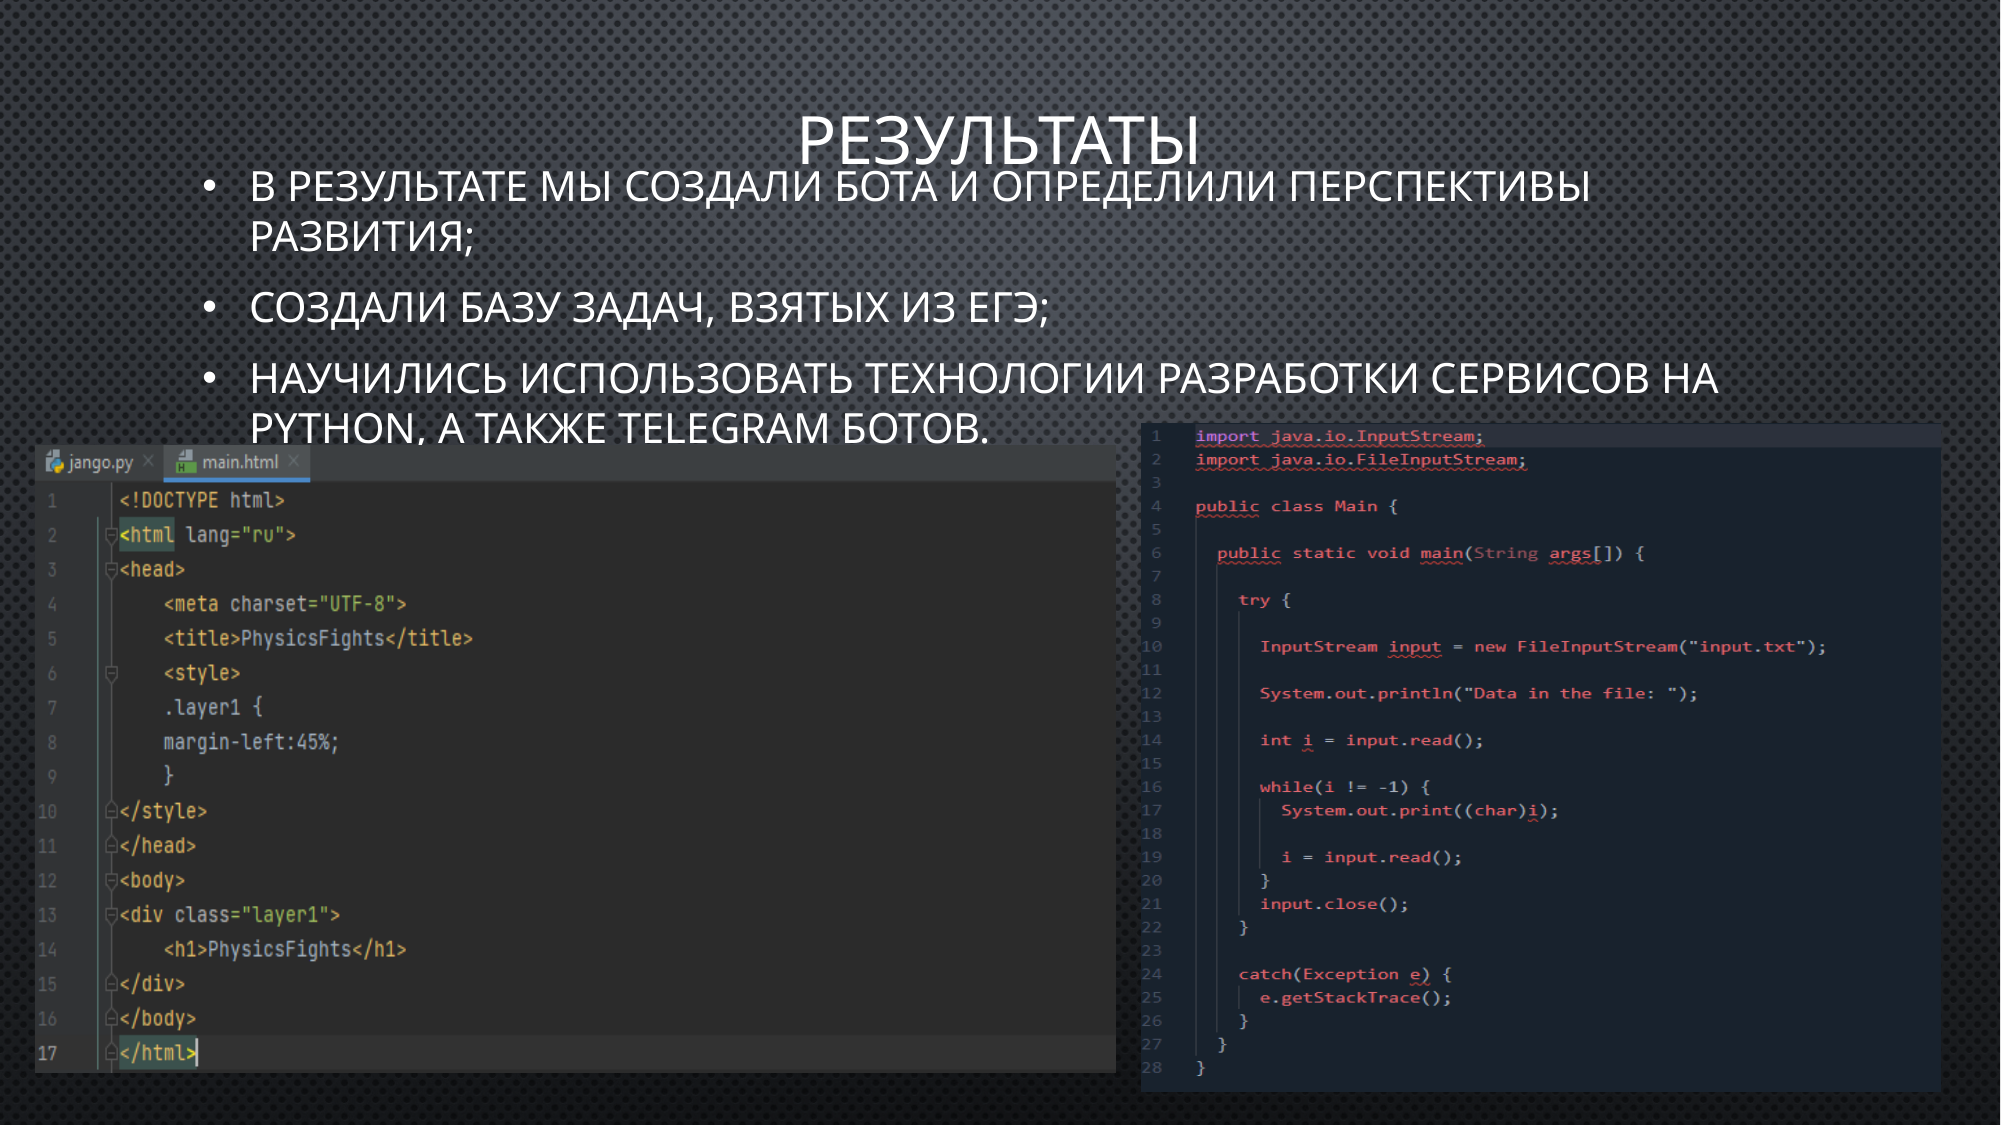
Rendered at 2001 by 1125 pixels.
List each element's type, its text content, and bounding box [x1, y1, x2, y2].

title результаты [187, 0, 1813, 49]
picture [1141, 422, 1941, 1093]
picture [35, 444, 1116, 1073]
list В результате мы создали бота и определили перспективы развития; Создали базу задач, взятых из ЕГЭ; Научились использовать технологии разработки сервисов на Python, а также Telegram ботов. [187, 49, 1813, 562]
